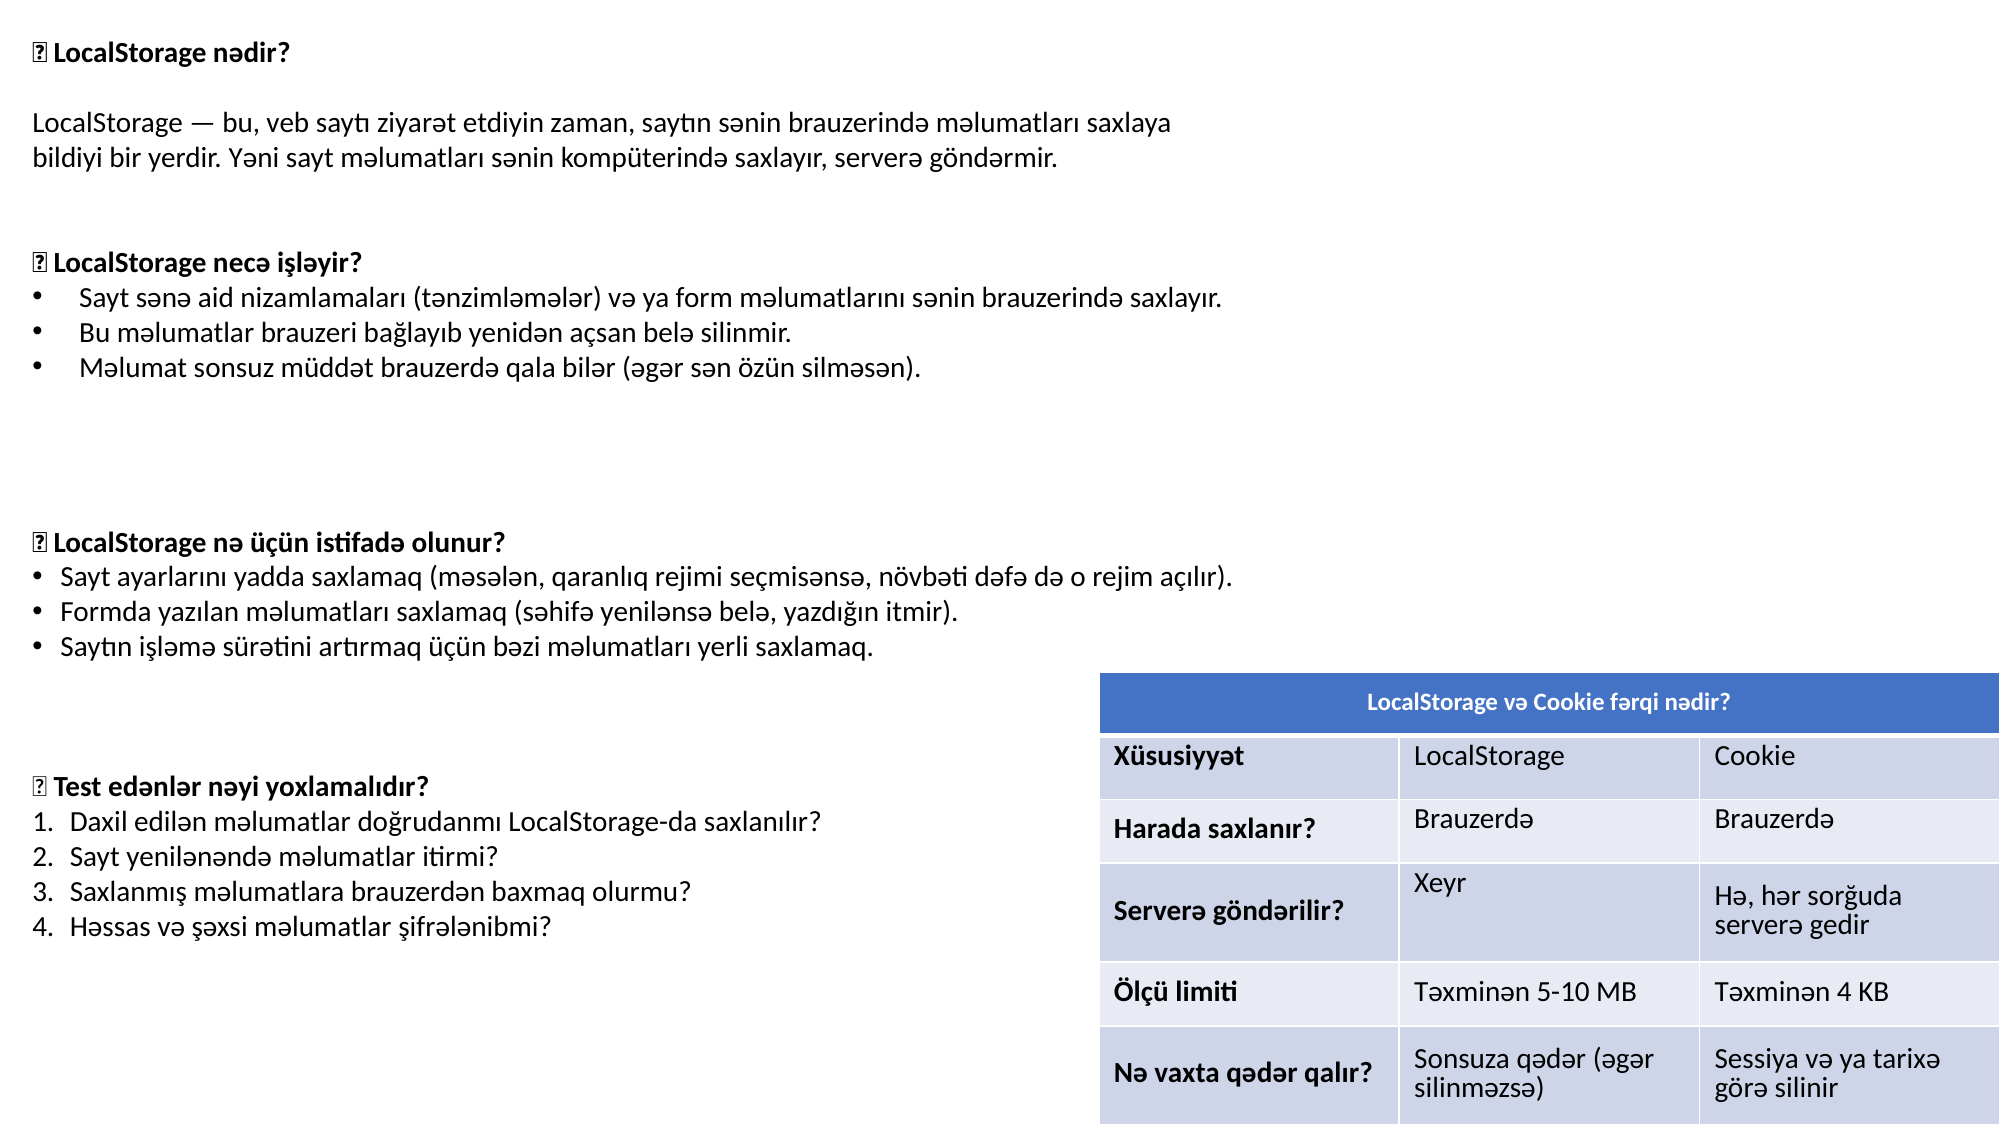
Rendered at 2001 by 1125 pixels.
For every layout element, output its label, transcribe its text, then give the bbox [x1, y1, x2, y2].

table_cell Brauzerdə [1700, 800, 1999, 862]
table_cell Serverə göndərilir? [1100, 864, 1398, 961]
table_cell Hə, hər sorğuda serverə gedir [1700, 864, 1999, 961]
table_cell Təxminən 4 KB [1700, 963, 1999, 1025]
table_cell Harada saxlanır? [1100, 800, 1398, 862]
table_cell Təxminən 5-10 MB [1400, 963, 1699, 1025]
table_cell Xeyr [1400, 864, 1699, 961]
table_cell Xüsusiyyət [1100, 738, 1398, 799]
text_box 💾 LocalStorage nədir? LocalStorage — bu, veb saytı ziyarət etdiyin zaman, saytın sənin brauzerində məlumatları saxlaya bildiyi bir yerdir. Yəni sayt məlumatları sənin kompüterində saxlayır, serverə göndərmir. 🔐 LocalStorage necə işləyir? Sayt sənə aid nizamlamaları (tənzimləmələr) və ya form məlumatlarını sənin brauzerində saxlayır. Bu məlumatlar brauzeri bağlayıb yenidən açsan belə silinmir. Məlumat sonsuz müddət brauzerdə qala bilər (əgər sən özün silməsən). 🎯 LocalStorage nə üçün istifadə olunur? Sayt ayarlarını yadda saxlamaq (məsələn, qaranlıq rejimi seçmisənsə, növbəti dəfə də o rejim açılır). Formda yazılan məlumatları saxlamaq (səhifə yenilənsə belə, yazdığın itmir). Saytın işləmə sürətini artırmaq üçün bəzi məlumatları yerli saxlamaq. 🧪 Test edənlər nəyi yoxlamalıdır? Daxil edilən məlumatlar doğrudanmı LocalStorage-da saxlanılır? Sayt yenilənəndə məlumatlar itirmi? Saxlanmış məlumatlara brauzerdən baxmaq olurmu? Həssas və şəxsi məlumatlar şifrələnibmi? [17, 25, 1984, 950]
table_cell LocalStorage [1400, 738, 1699, 799]
table_cell Nə vaxta qədər qalır? [1100, 1027, 1398, 1124]
table_cell Ölçü limiti [1100, 963, 1398, 1025]
table_cell Cookie [1700, 738, 1999, 799]
table_cell Sonsuza qədər (əgər silinməzsə) [1400, 1027, 1699, 1124]
table_header LocalStorage və Cookie fərqi nədir? [1100, 673, 1999, 733]
table_cell Sessiya və ya tarixə görə silinir [1700, 1027, 1999, 1124]
table_cell Brauzerdə [1400, 800, 1699, 862]
